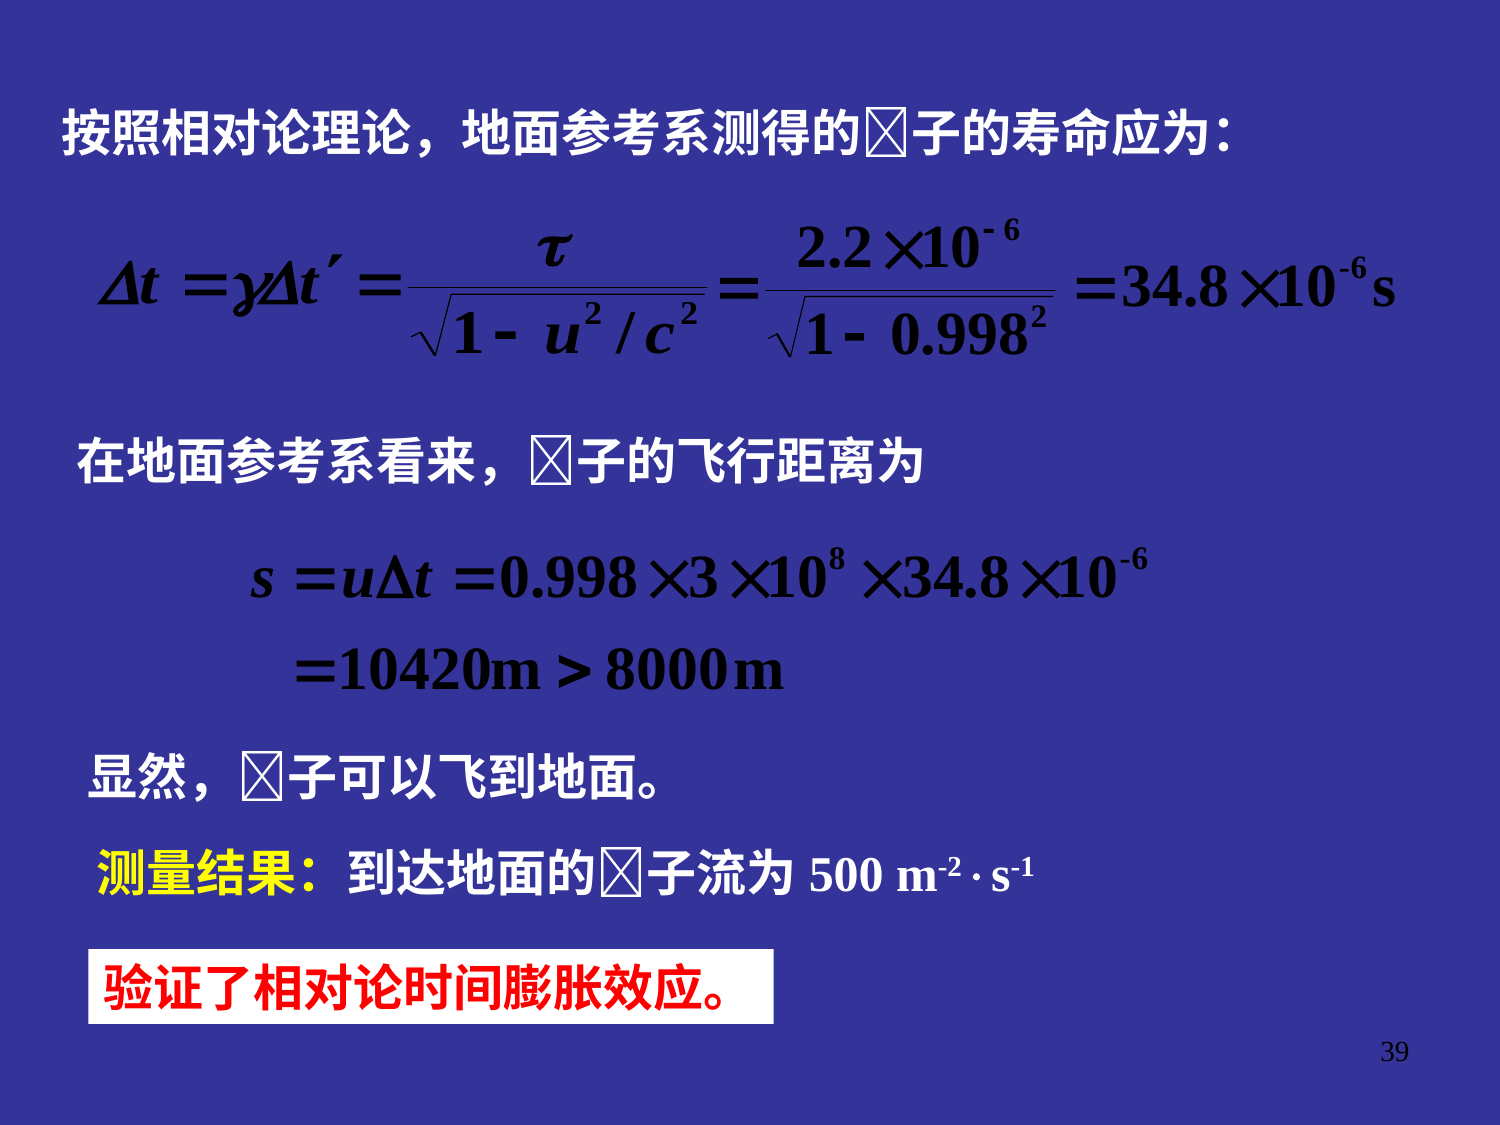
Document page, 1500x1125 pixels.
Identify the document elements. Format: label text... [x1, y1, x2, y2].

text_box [245, 538, 1154, 695]
text_box 显然，子可以飞到地面。 [73, 738, 703, 813]
slide_number 39 [1074, 1024, 1426, 1103]
text_box 在地面参考系看来，子的飞行距离为 [62, 421, 942, 497]
text_box 验证了相对论时间膨胀效应。 [88, 949, 774, 1024]
text_box 按照相对论理论，地面参考系测得的子的寿命应为： [46, 93, 1338, 169]
text_box 测量结果：到达地面的子流为500 m-2s-1 [81, 833, 1111, 909]
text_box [710, 209, 1402, 364]
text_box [93, 209, 709, 362]
